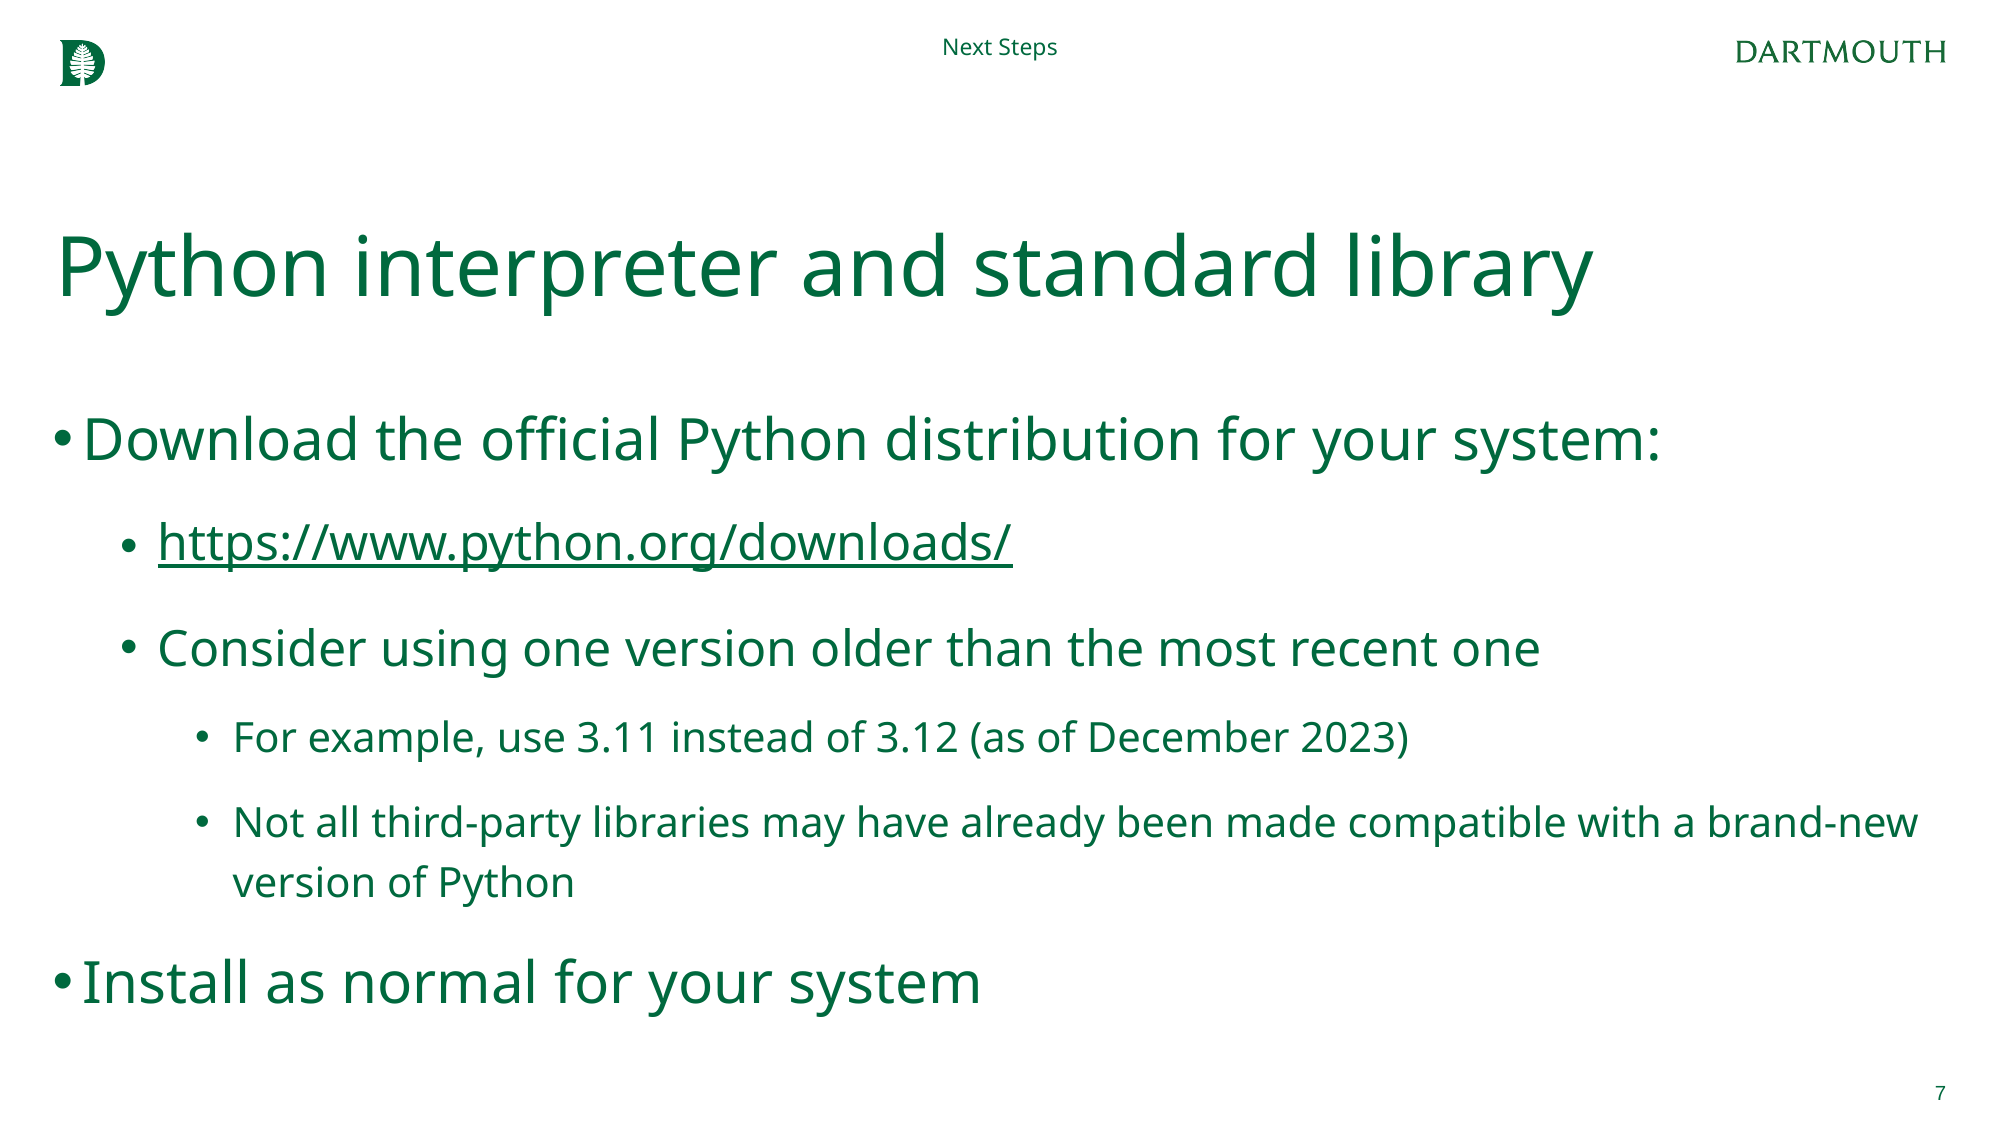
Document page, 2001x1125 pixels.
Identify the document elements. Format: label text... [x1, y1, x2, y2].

slide_number 7 [1860, 1074, 1947, 1111]
list Download the official Python distribution for your system: https://www.python.org/downloads/ Consider using one version older than the most recent one For example, use 3.11 instead of 3.12 (as of December 2023) Not all third-party libraries may have already been made compatible with a brand-new version of Python Install as normal for your system [52, 388, 1947, 1066]
footer Next Steps [390, 30, 1610, 66]
title Python interpreter and standard library [55, 228, 1950, 380]
picture [1735, 39, 1947, 64]
picture [60, 40, 105, 86]
